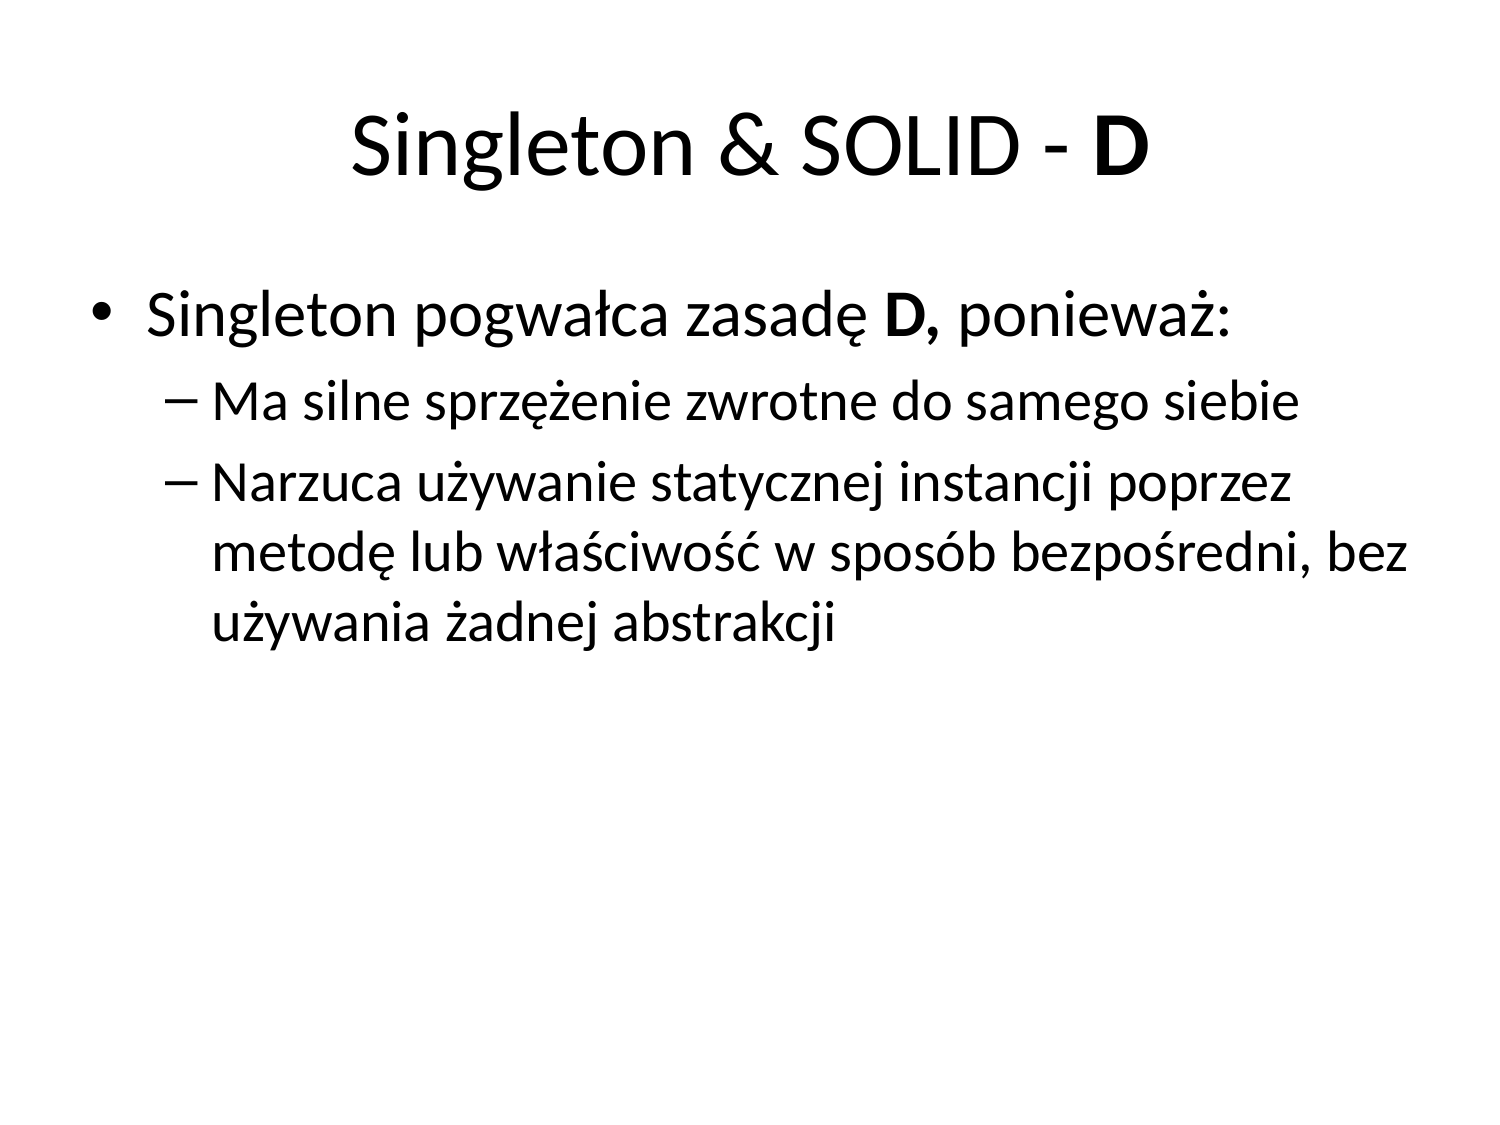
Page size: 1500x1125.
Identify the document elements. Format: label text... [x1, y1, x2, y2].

list Singleton pogwałca zasadę D, ponieważ: Ma silne sprzężenie zwrotne do samego siebie Narzuca używanie statycznej instancji poprzez metodę lub właściwość w sposób bezpośredni, bez używania żadnej abstrakcji [75, 262, 1425, 1005]
title Singleton & SOLID - D [75, 45, 1425, 233]
